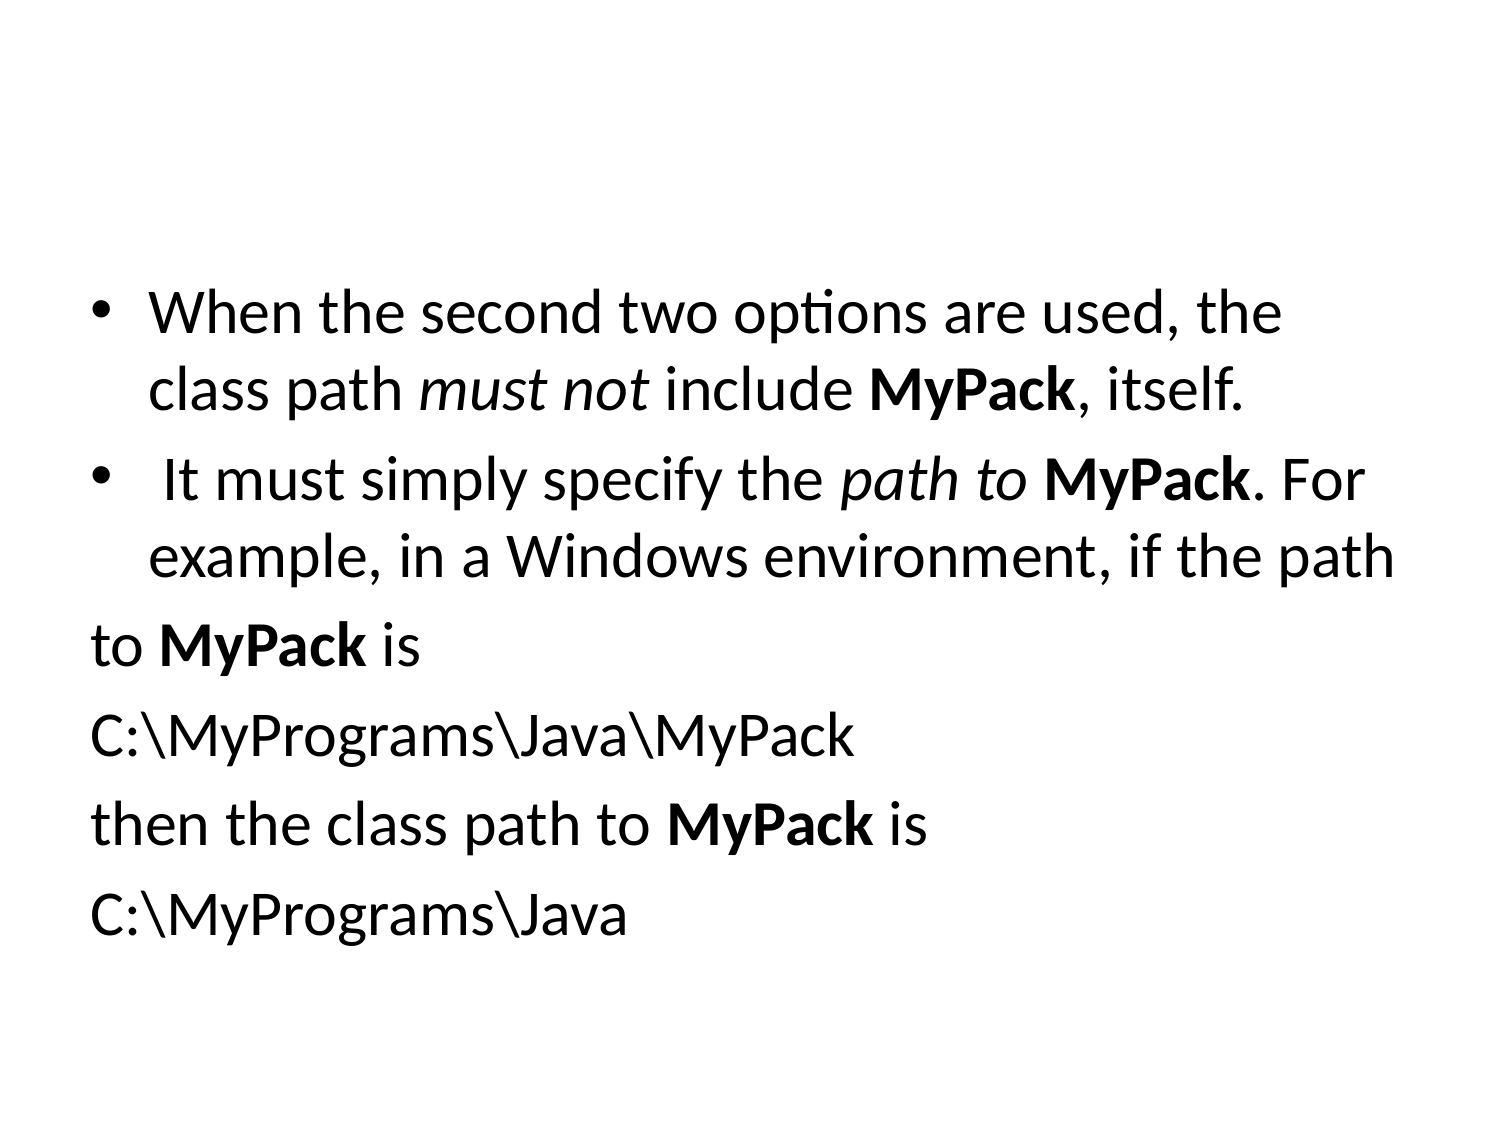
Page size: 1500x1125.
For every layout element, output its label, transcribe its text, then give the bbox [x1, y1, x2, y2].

list When the second two options are used, the class path must not include MyPack, itself. It must simply specify the path to MyPack. For example, in a Windows environment, if the path to MyPack is C:\MyPrograms\Java\MyPack then the class path to MyPack is C:\MyPrograms\Java [75, 262, 1425, 1005]
